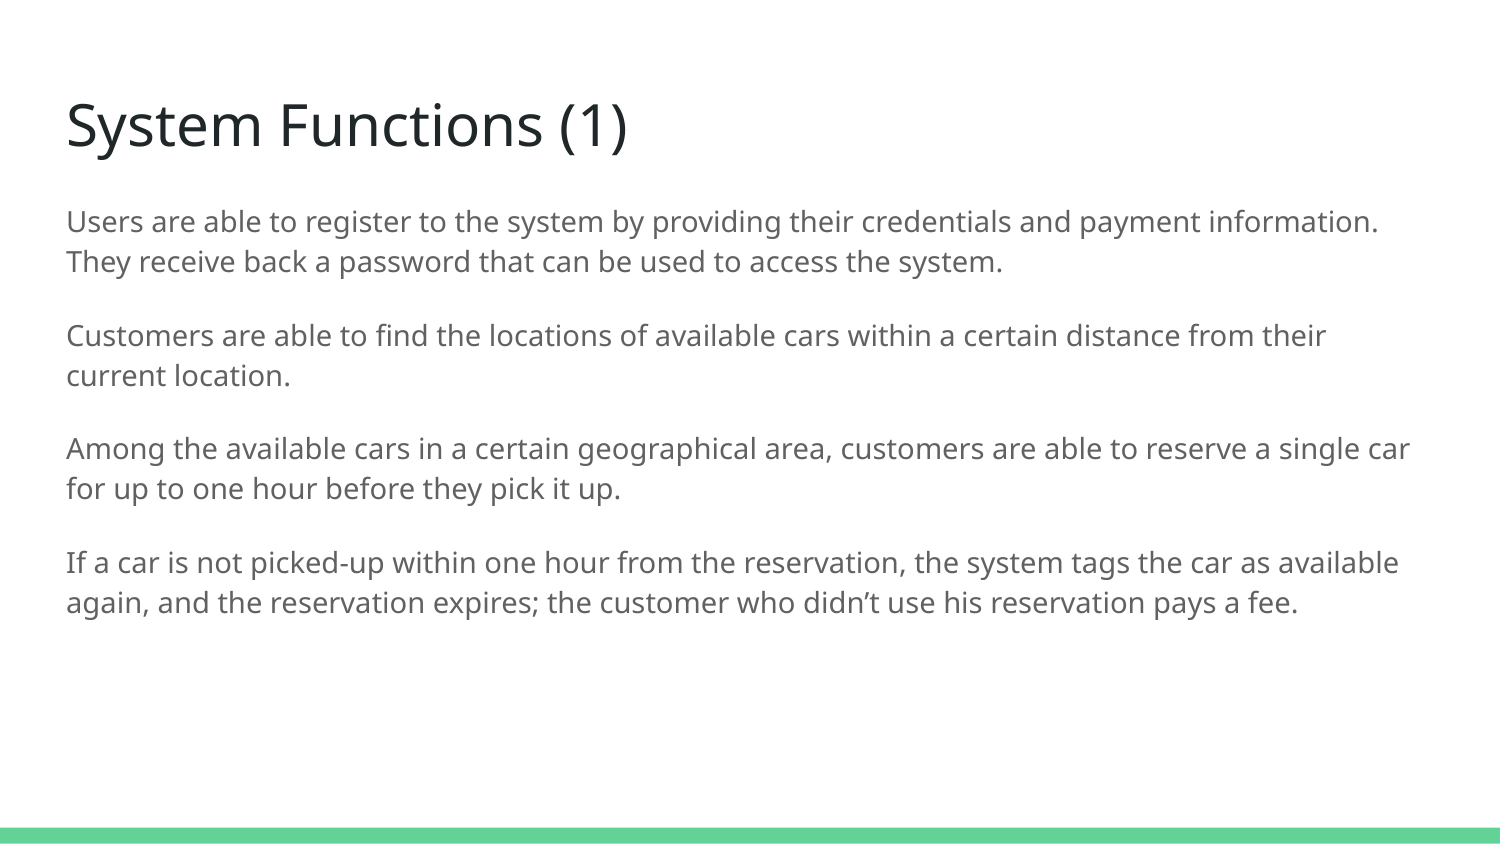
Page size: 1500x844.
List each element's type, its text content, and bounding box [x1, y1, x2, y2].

title System Functions (1) [51, 72, 1449, 167]
list Users are able to register to the system by providing their credentials and payment information. They receive back a password that can be used to access the system. Customers are able to find the locations of available cars within a certain distance from their current location. Among the available cars in a certain geographical area, customers are able to reserve a single car for up to one hour before they pick it up. If a car is not picked-up within one hour from the reservation, the system tags the car as available again, and the reservation expires; the customer who didn’t use his reservation pays a fee. [51, 183, 1449, 744]
